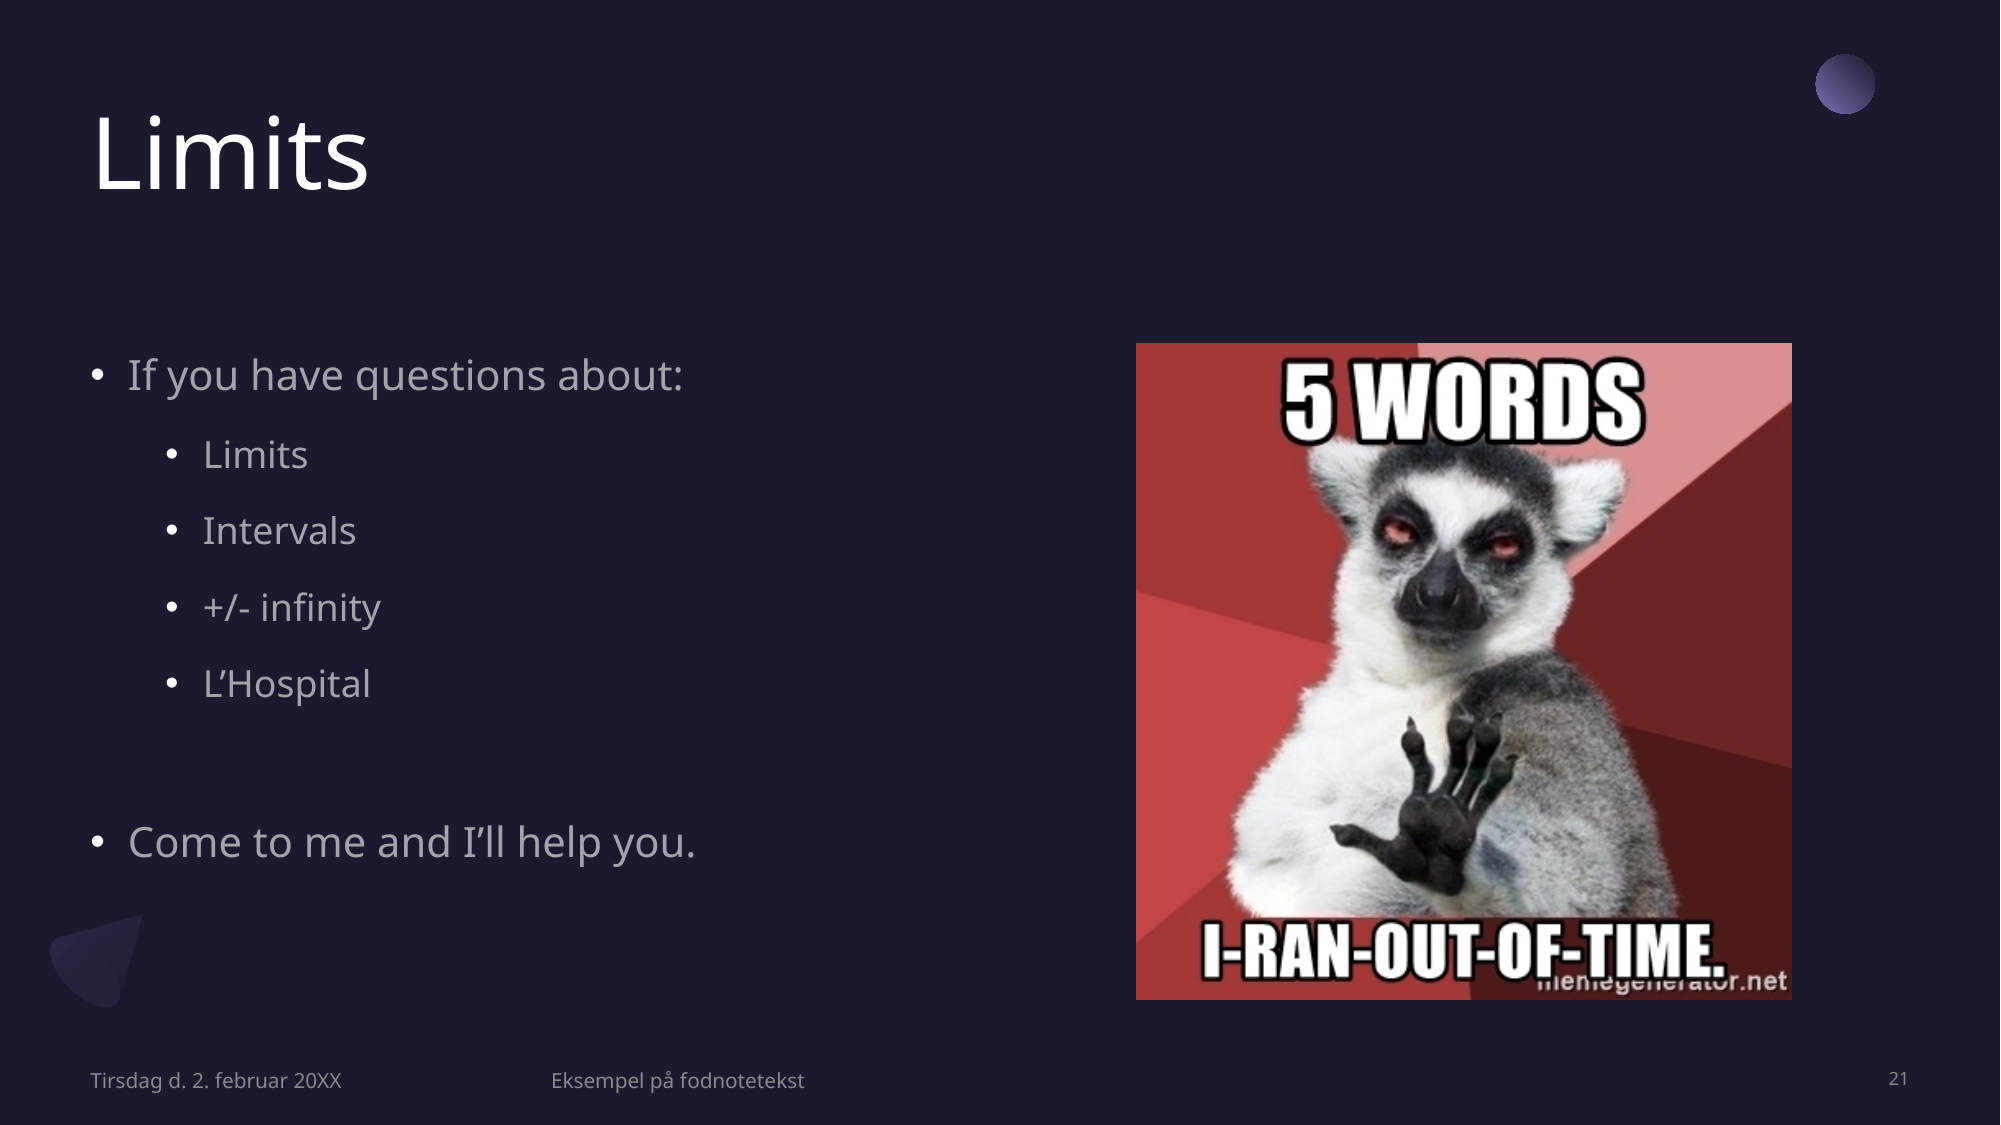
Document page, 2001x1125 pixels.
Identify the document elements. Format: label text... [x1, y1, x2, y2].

title Limits [90, 90, 1910, 309]
list If you have questions about: Limits Intervals +/- infinity L’Hospital Come to me and I’ll help you. [90, 343, 982, 1000]
slide_number 21 [1632, 1067, 1910, 1093]
picture [1136, 343, 1792, 1000]
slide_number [90, 1067, 522, 1093]
footer Eksempel på fodnotetekst [551, 1067, 1598, 1093]
